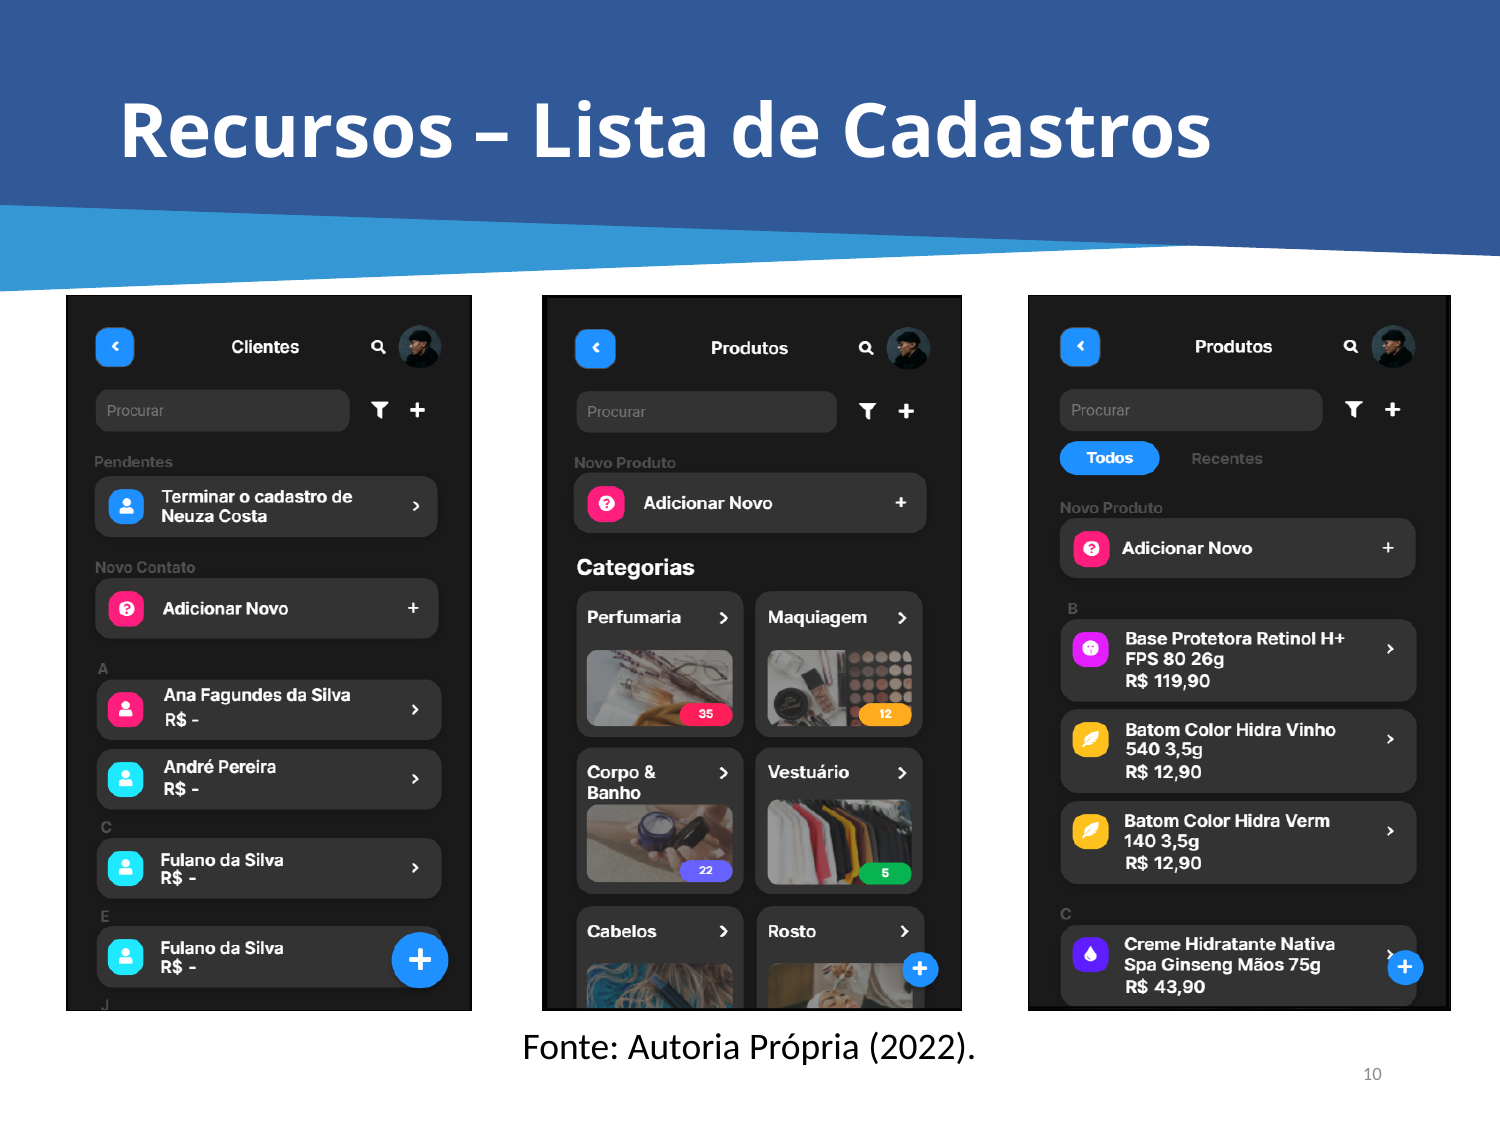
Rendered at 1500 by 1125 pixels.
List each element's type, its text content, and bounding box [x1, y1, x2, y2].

picture [66, 295, 472, 1011]
picture [1028, 295, 1451, 1011]
slide_number 10 [1059, 1042, 1397, 1103]
text_box Fonte: Autoria Própria (2022). [507, 1014, 992, 1075]
title Recursos – Lista de Cadastros [103, 59, 1397, 207]
picture [538, 295, 962, 1011]
text_box [0, 0, 1500, 258]
text_box [0, 206, 1183, 293]
